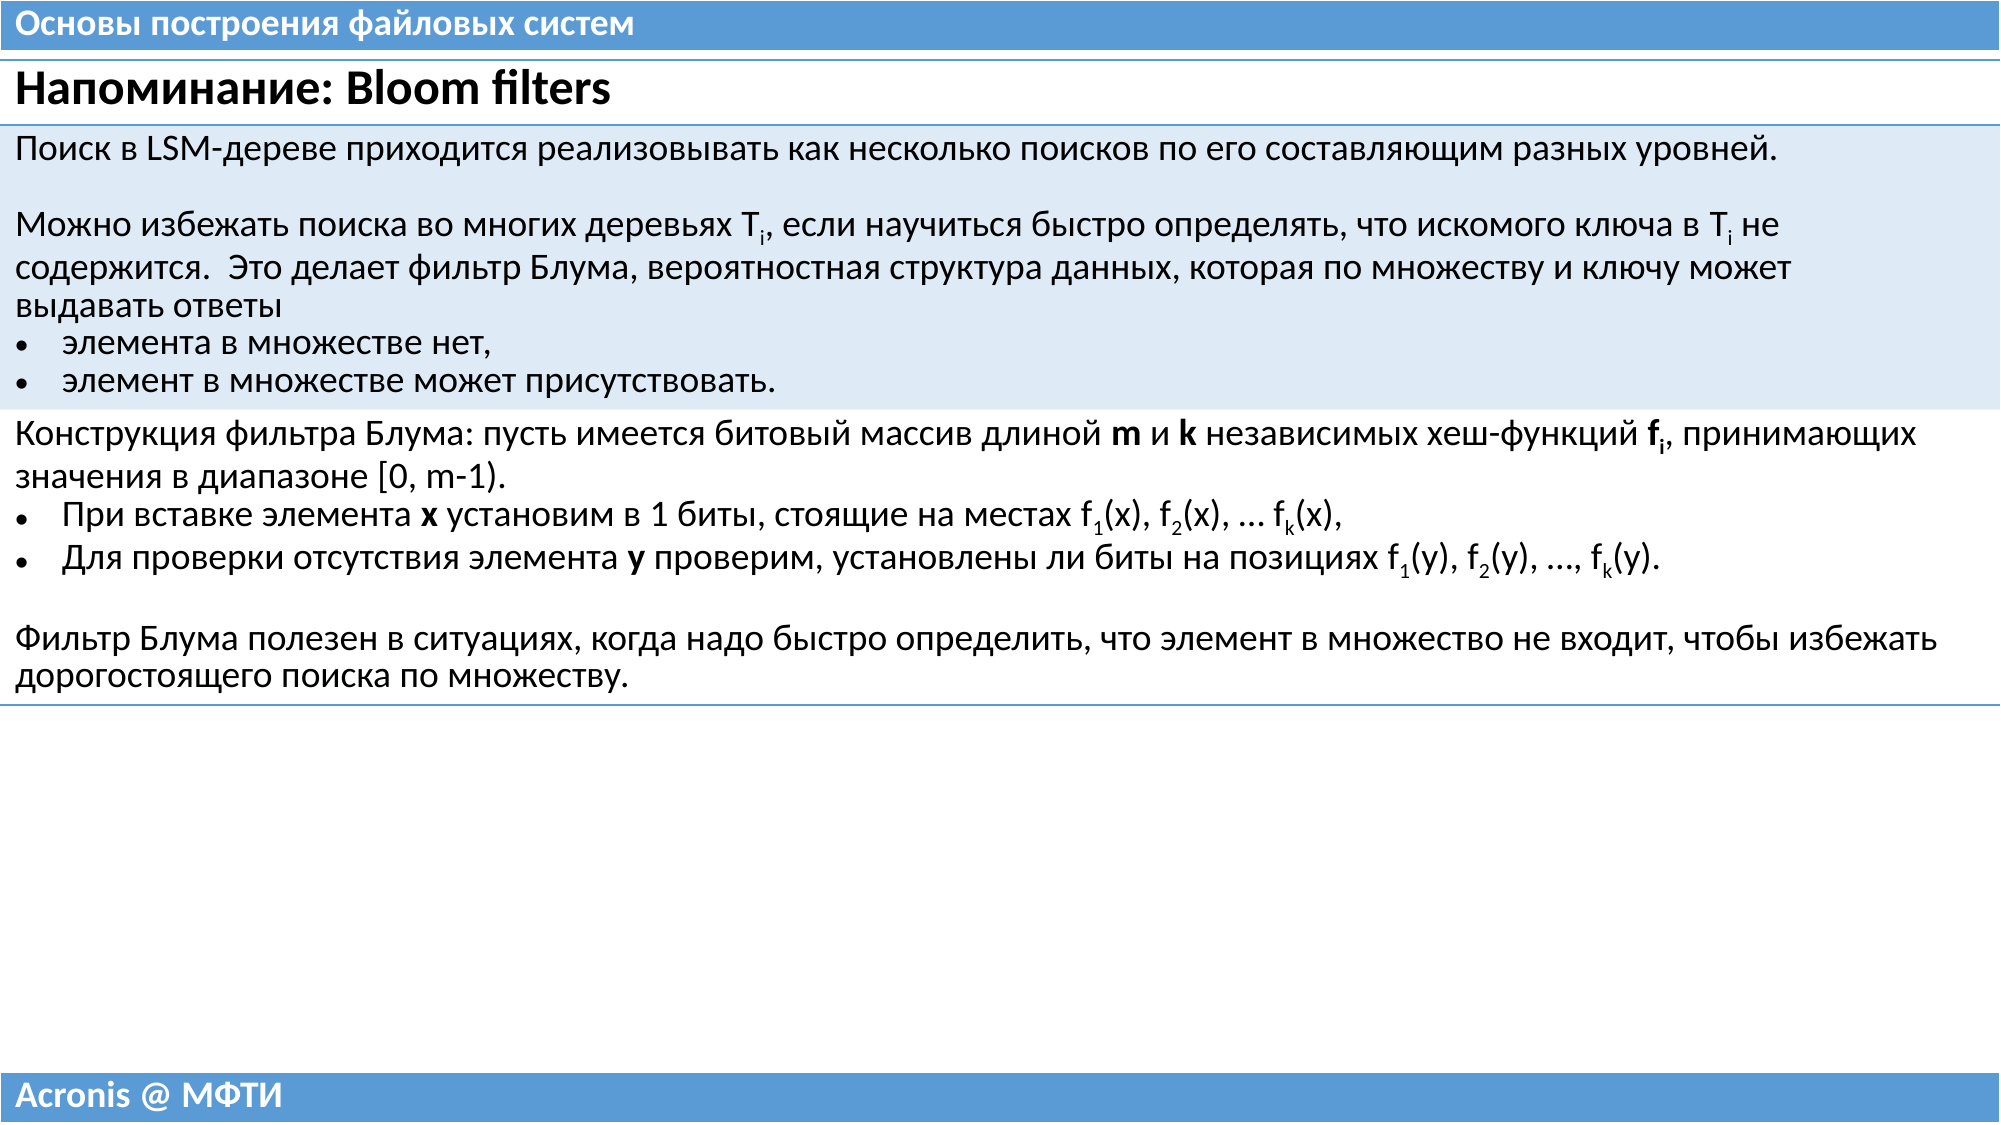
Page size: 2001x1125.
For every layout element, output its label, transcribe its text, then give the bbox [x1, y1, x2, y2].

table_header Acronis @ МФТИ [1, 1073, 1999, 1122]
table_cell Конструкция фильтра Блума: пусть имеется битовый массив длиной m и k независимых хеш-функций fi, принимающих значения в диапазоне [0, m-1). При вставке элемента x установим в 1 биты, стоящие на местах f1(x), f2(x), … fk(x), Для проверки отсутствия элемента y проверим, установлены ли биты на позициях f1(y), f2(y), …, fk(y). Фильтр Блума полезен в ситуациях, когда надо быстро определить, что элемент в множество не входит, чтобы избежать дорогостоящего поиска по множеству. [0, 410, 2000, 704]
table_header Напоминание: Bloom filters [0, 61, 2000, 124]
table_header Основы построения файловых систем [1, 1, 1999, 50]
table_cell Поиск в LSM-дереве приходится реализовывать как несколько поисков по его составляющим разных уровней. Можно избежать поиска во многих деревьях Ti, если научиться быстро определять, что искомого ключа в Ti не содержится. Это делает фильтр Блума, вероятностная структура данных, которая по множеству и ключу может выдавать ответы элемента в множестве нет, элемент в множестве может присутствовать. [0, 126, 2000, 410]
